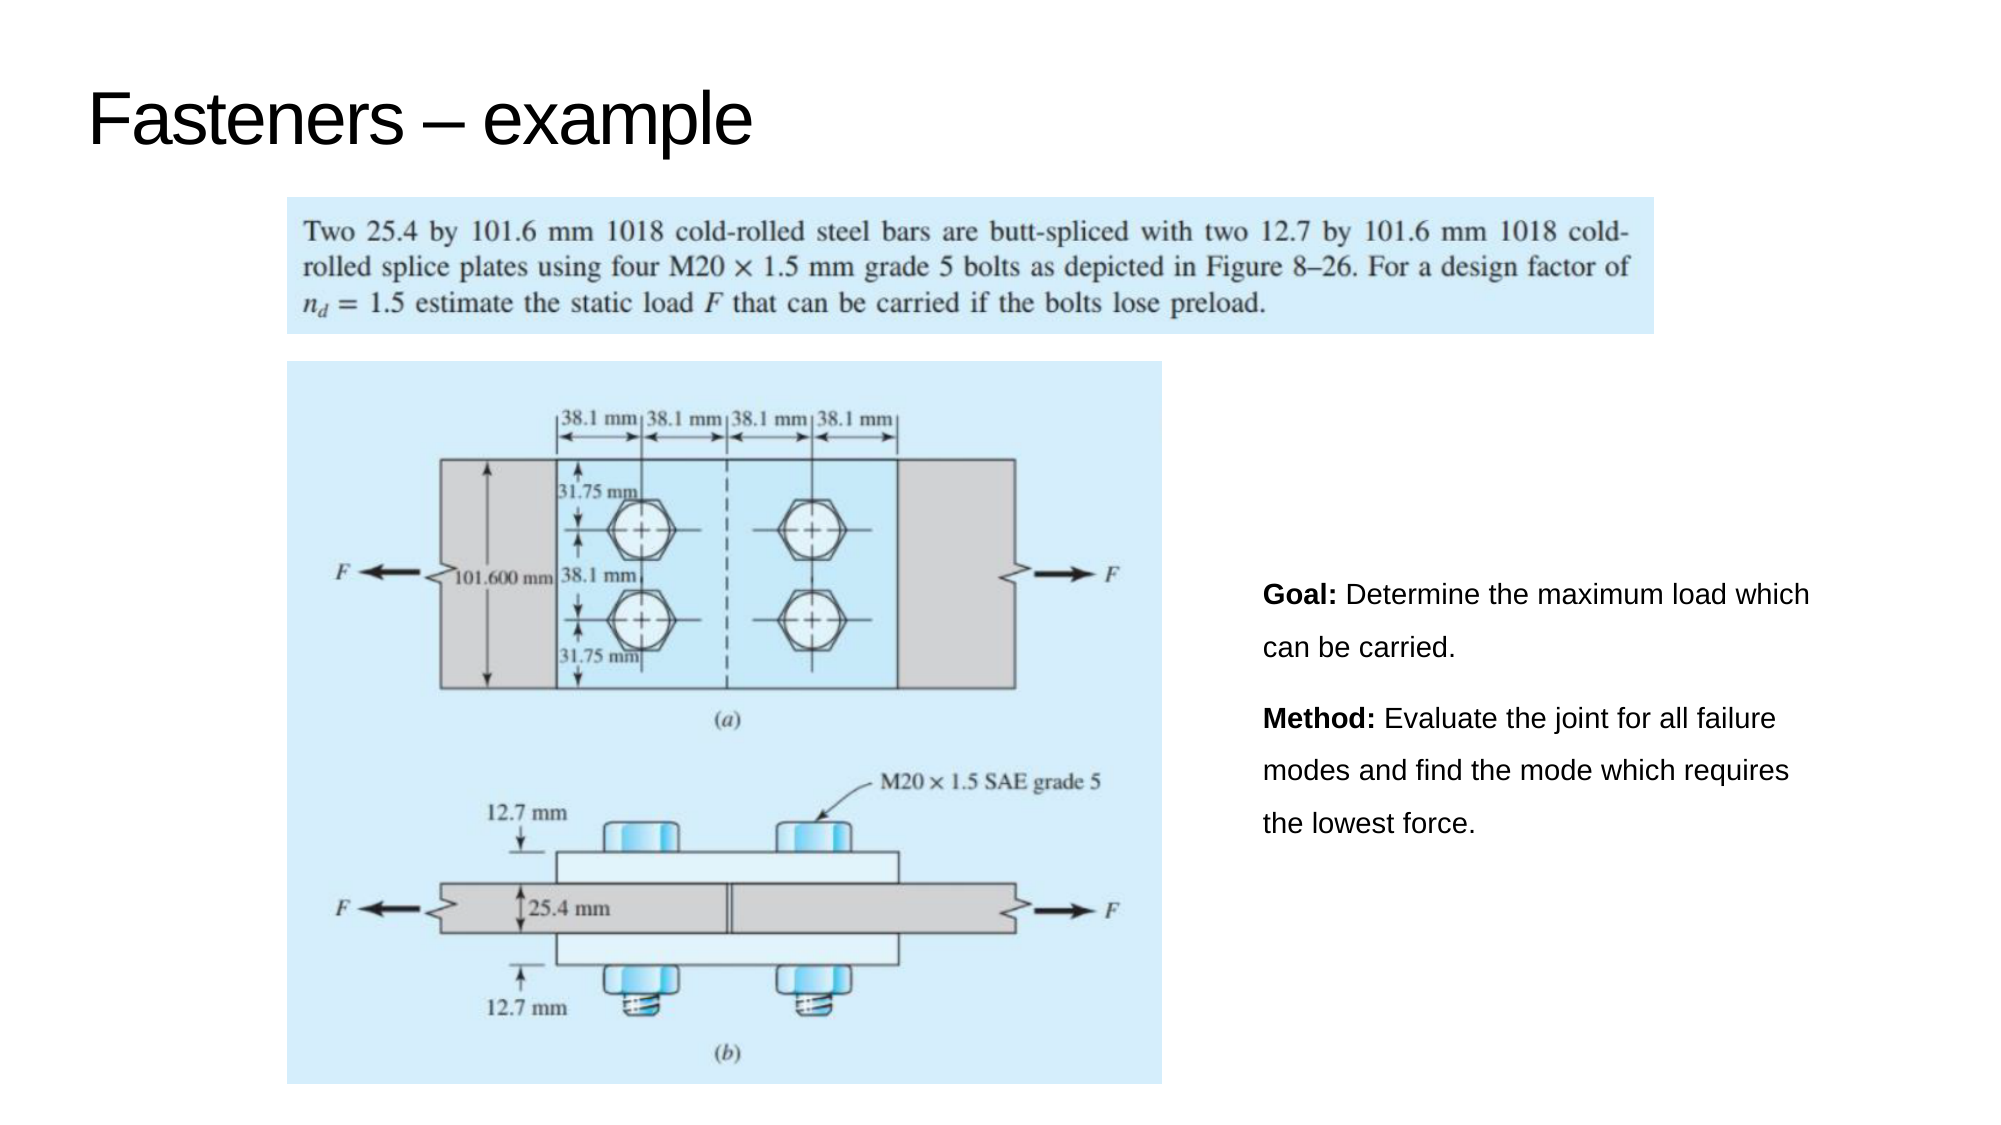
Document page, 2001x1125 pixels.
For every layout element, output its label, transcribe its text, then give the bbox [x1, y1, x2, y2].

text_box Goal: Determine the maximum load which can be carried. Method: Evaluate the joint for all failure modes and find the mode which requires the lowest force. [1248, 550, 1827, 847]
text_box Fasteners – example [78, 78, 1863, 266]
picture [286, 197, 1655, 335]
picture [286, 361, 1162, 1084]
